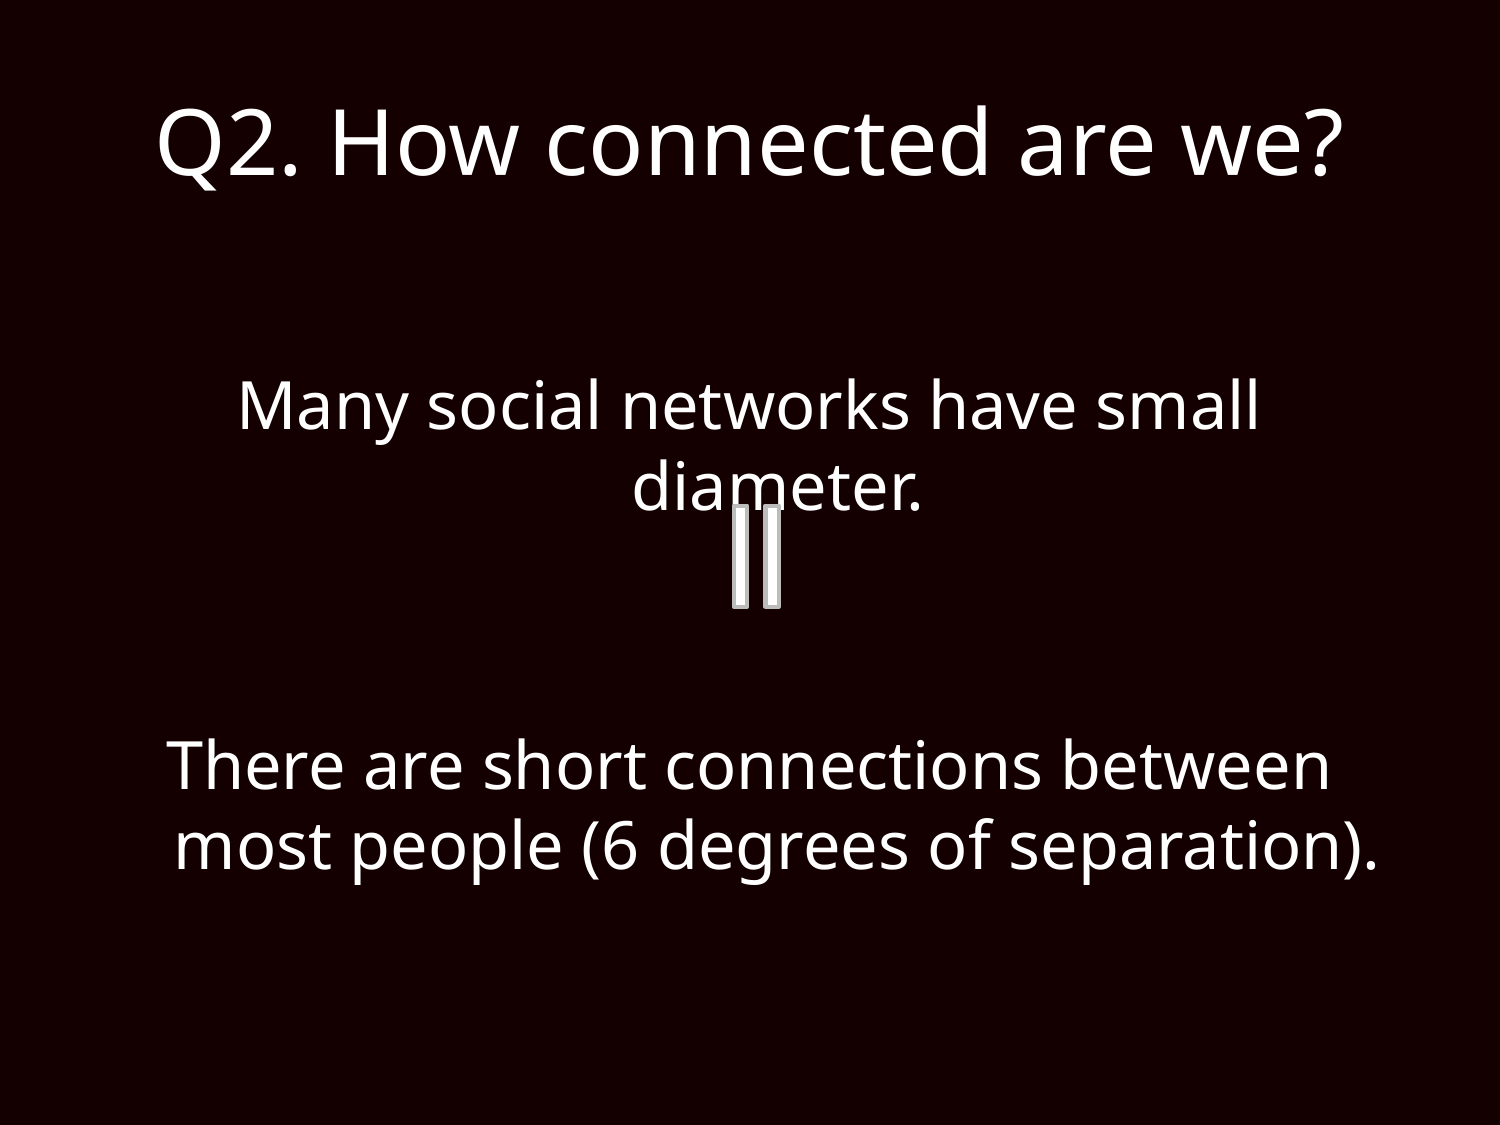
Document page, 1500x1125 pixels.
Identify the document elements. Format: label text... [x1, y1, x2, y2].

list Many social networks have small diameter. There are short connections between most people (6 degrees of separation). [75, 262, 1425, 1005]
text_box [763, 504, 781, 609]
text_box [732, 504, 749, 609]
title Q2. How connected are we? [75, 45, 1425, 233]
